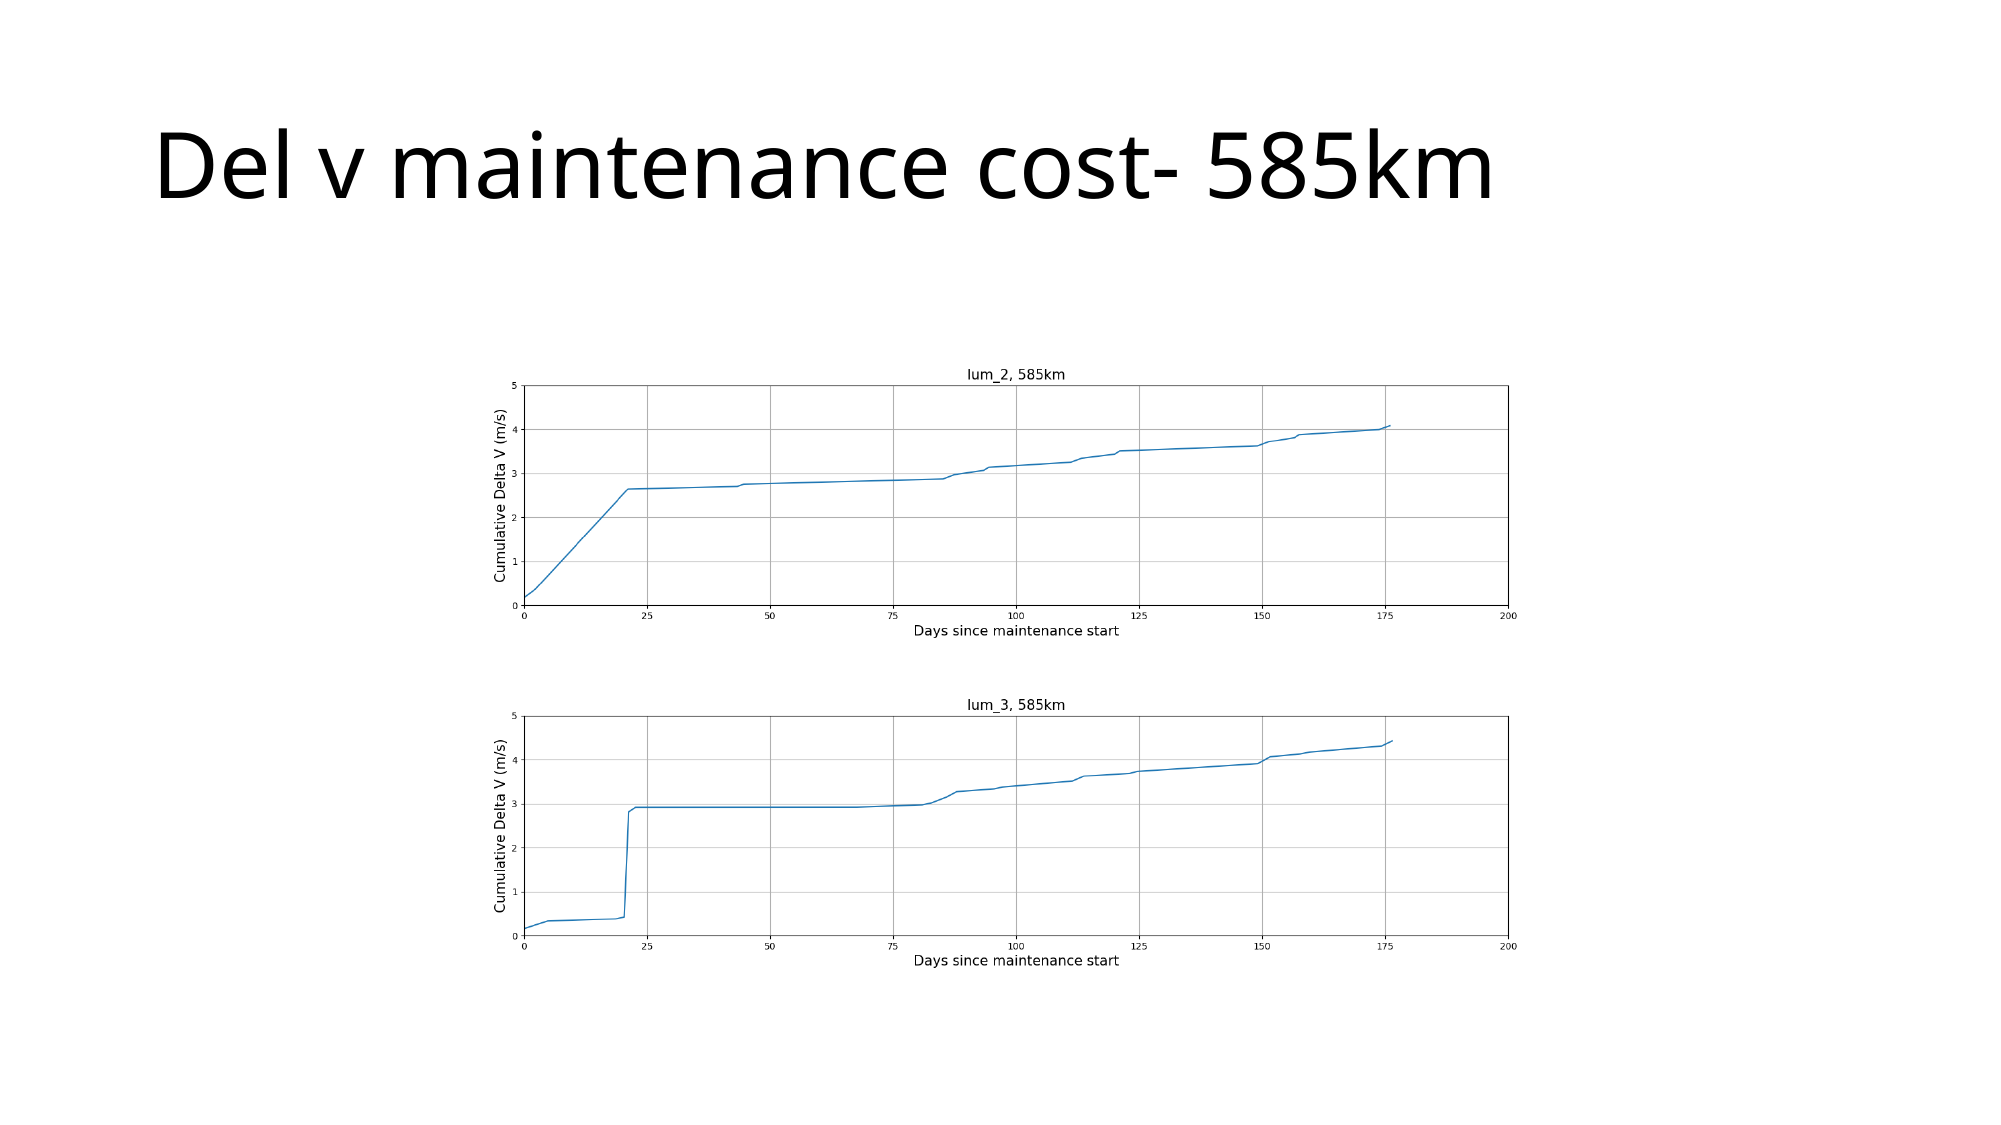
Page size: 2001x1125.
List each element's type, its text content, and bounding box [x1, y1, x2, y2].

picture [365, 299, 1635, 1014]
title Del v maintenance cost- 585km [137, 59, 1863, 278]
